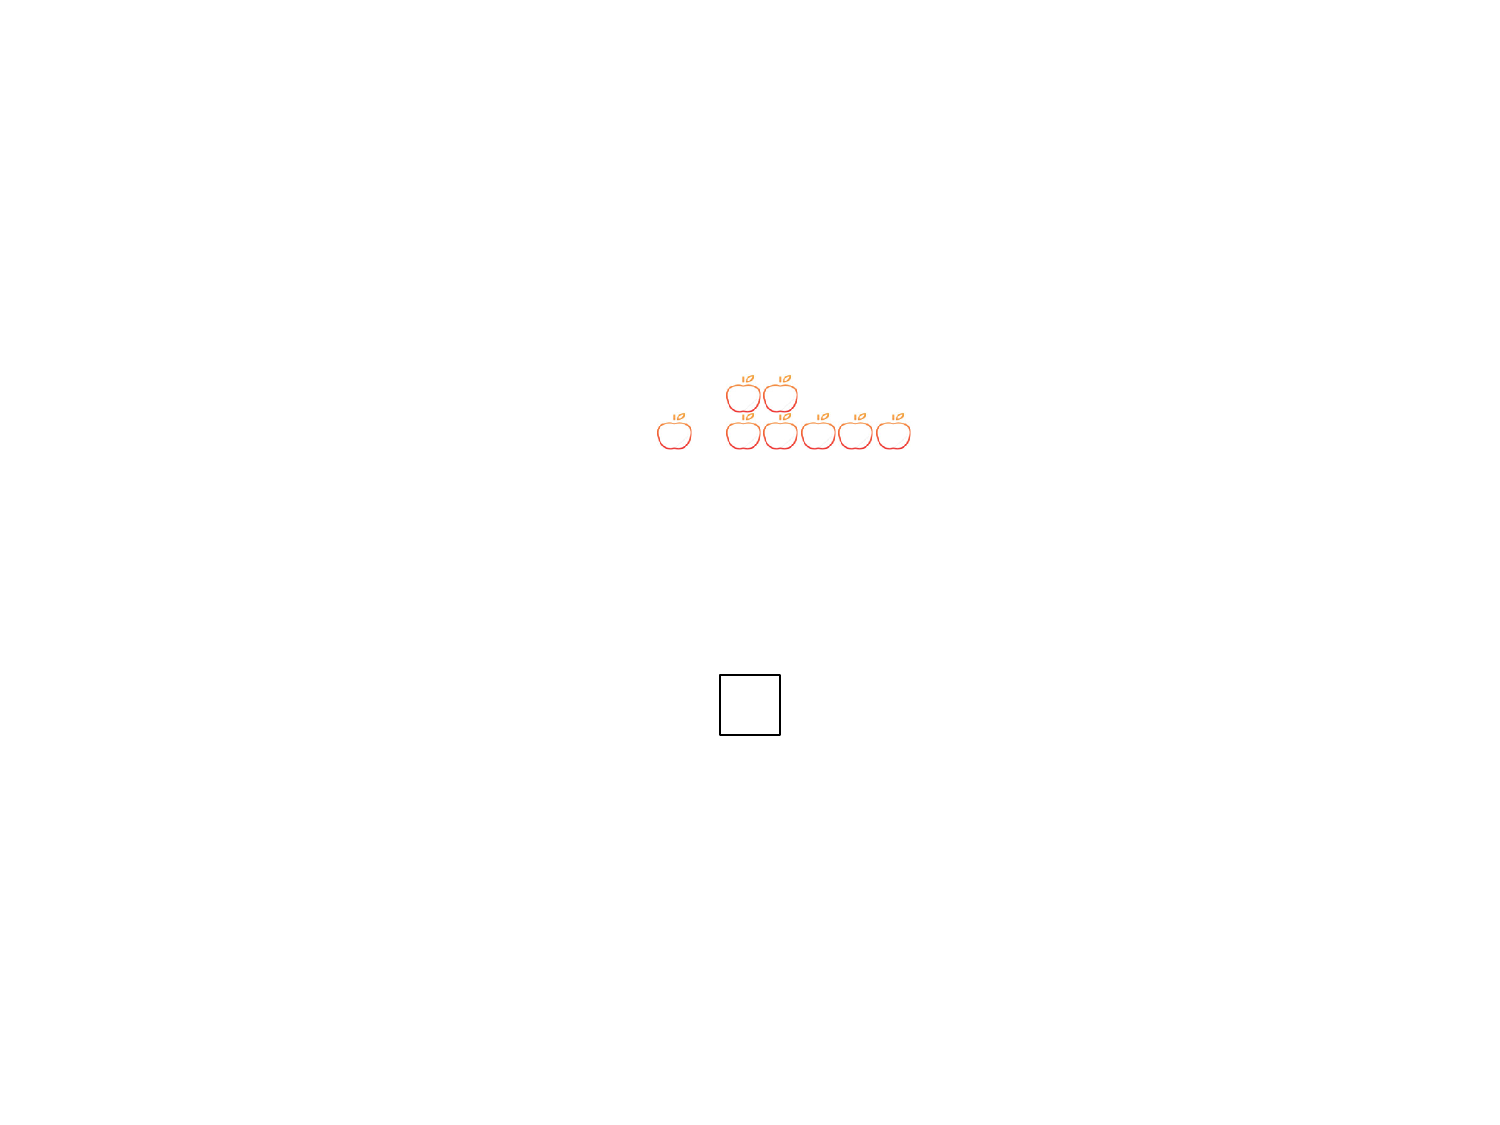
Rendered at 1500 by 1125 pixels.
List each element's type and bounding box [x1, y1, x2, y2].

text_box [719, 674, 780, 735]
picture [656, 412, 694, 451]
picture [724, 374, 913, 451]
